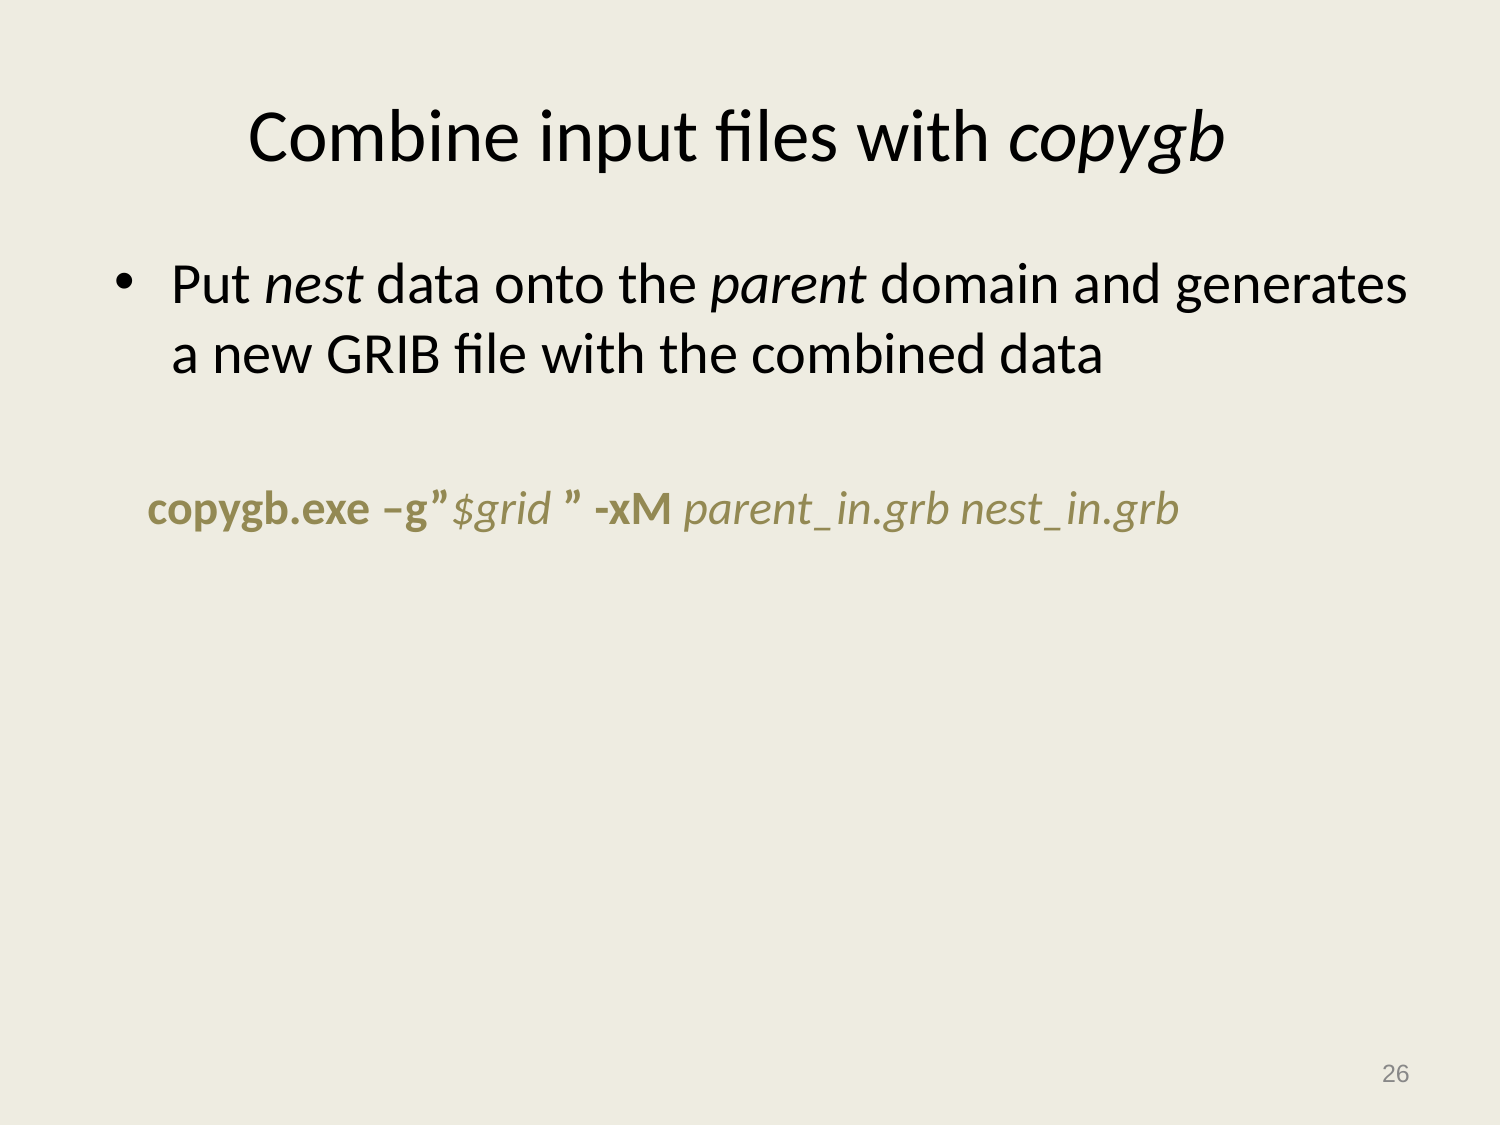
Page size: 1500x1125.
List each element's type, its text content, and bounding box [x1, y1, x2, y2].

slide_number 26 [1074, 1042, 1425, 1103]
text_box Combine input files with copygb [62, 37, 1413, 225]
list Put nest data onto the parent domain and generates a new GRIB file with the combined data copygb.exe –g”$grid ” -xM parent_in.grb nest_in.grb [99, 237, 1463, 1088]
